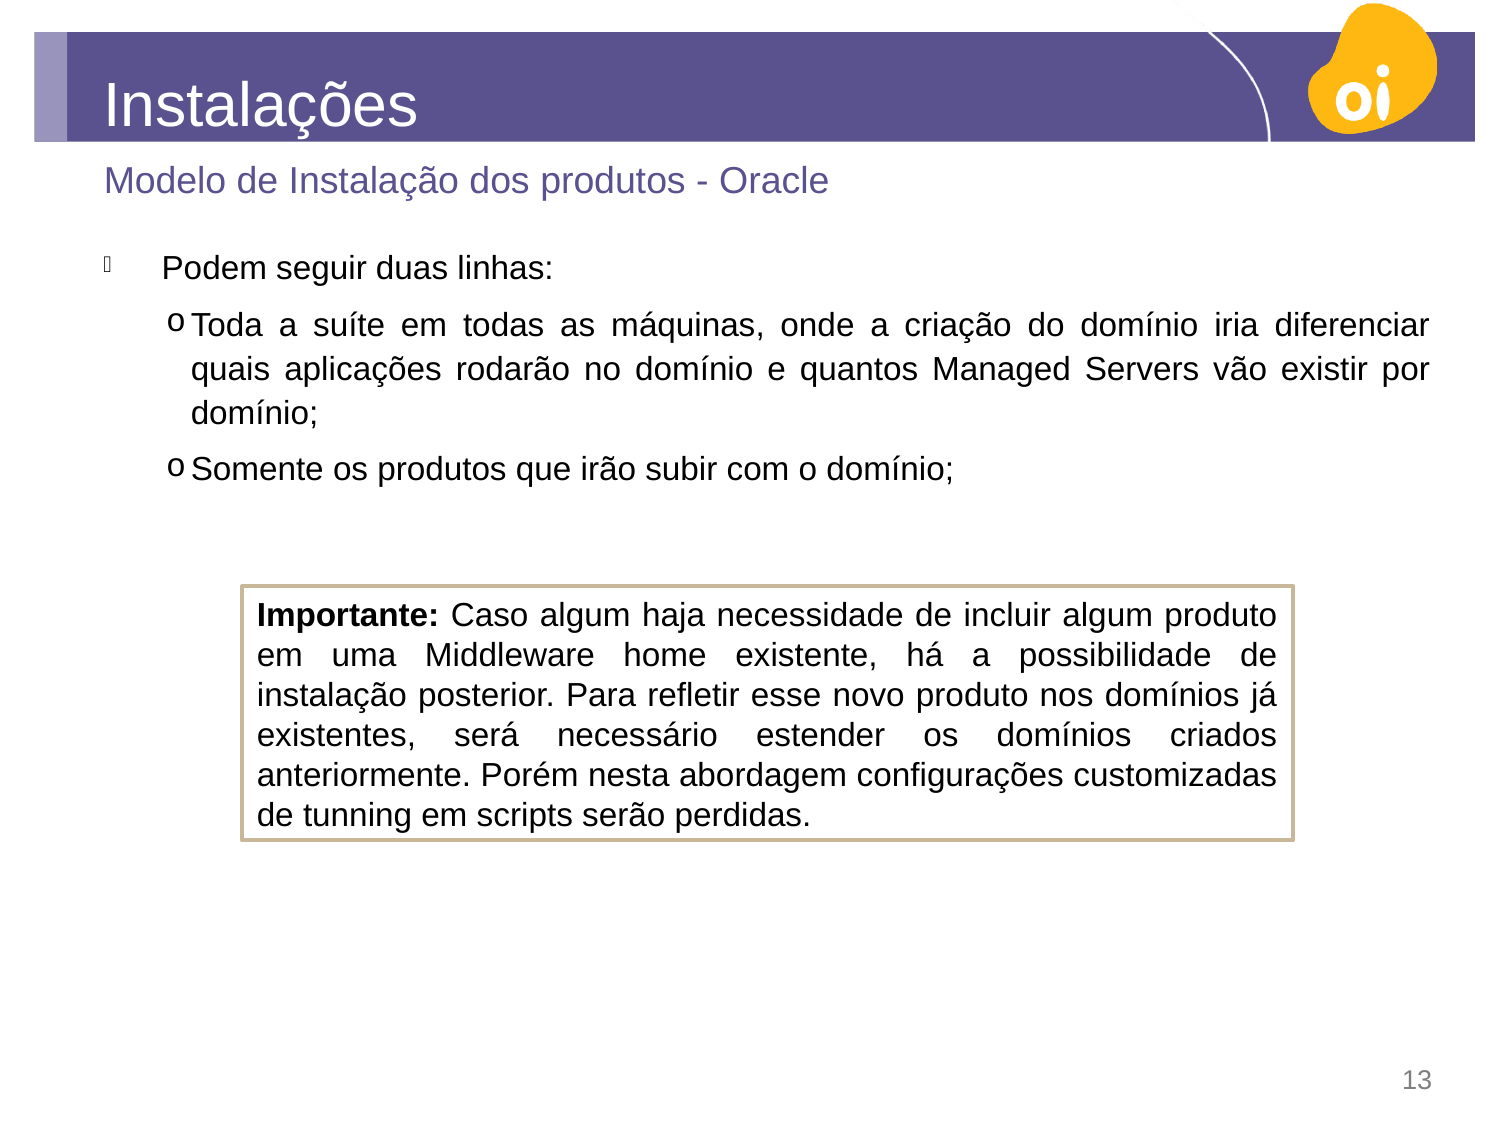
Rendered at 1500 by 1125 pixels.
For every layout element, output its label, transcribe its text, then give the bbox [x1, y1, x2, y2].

list Modelo de Instalação dos produtos - Oracle [88, 152, 1326, 210]
list Podem seguir duas linhas: Toda a suíte em todas as máquinas, onde a criação do domínio iria diferenciar quais aplicações rodarão no domínio e quantos Managed Servers vão existir por domínio; Somente os produtos que irão subir com o domínio; [88, 235, 1447, 1031]
title Instalações [88, 49, 1325, 154]
slide_number 13 [1300, 1042, 1448, 1103]
picture [1058, 0, 1440, 148]
text_box Importante: Caso algum haja necessidade de incluir algum produto em uma Middleware home existente, há a possibilidade de instalação posterior. Para refletir esse novo produto nos domínios já existentes, será necessário estender os domínios criados anteriormente. Porém nesta abordagem configurações customizadas de tunning em scripts serão perdidas. [240, 584, 1295, 842]
